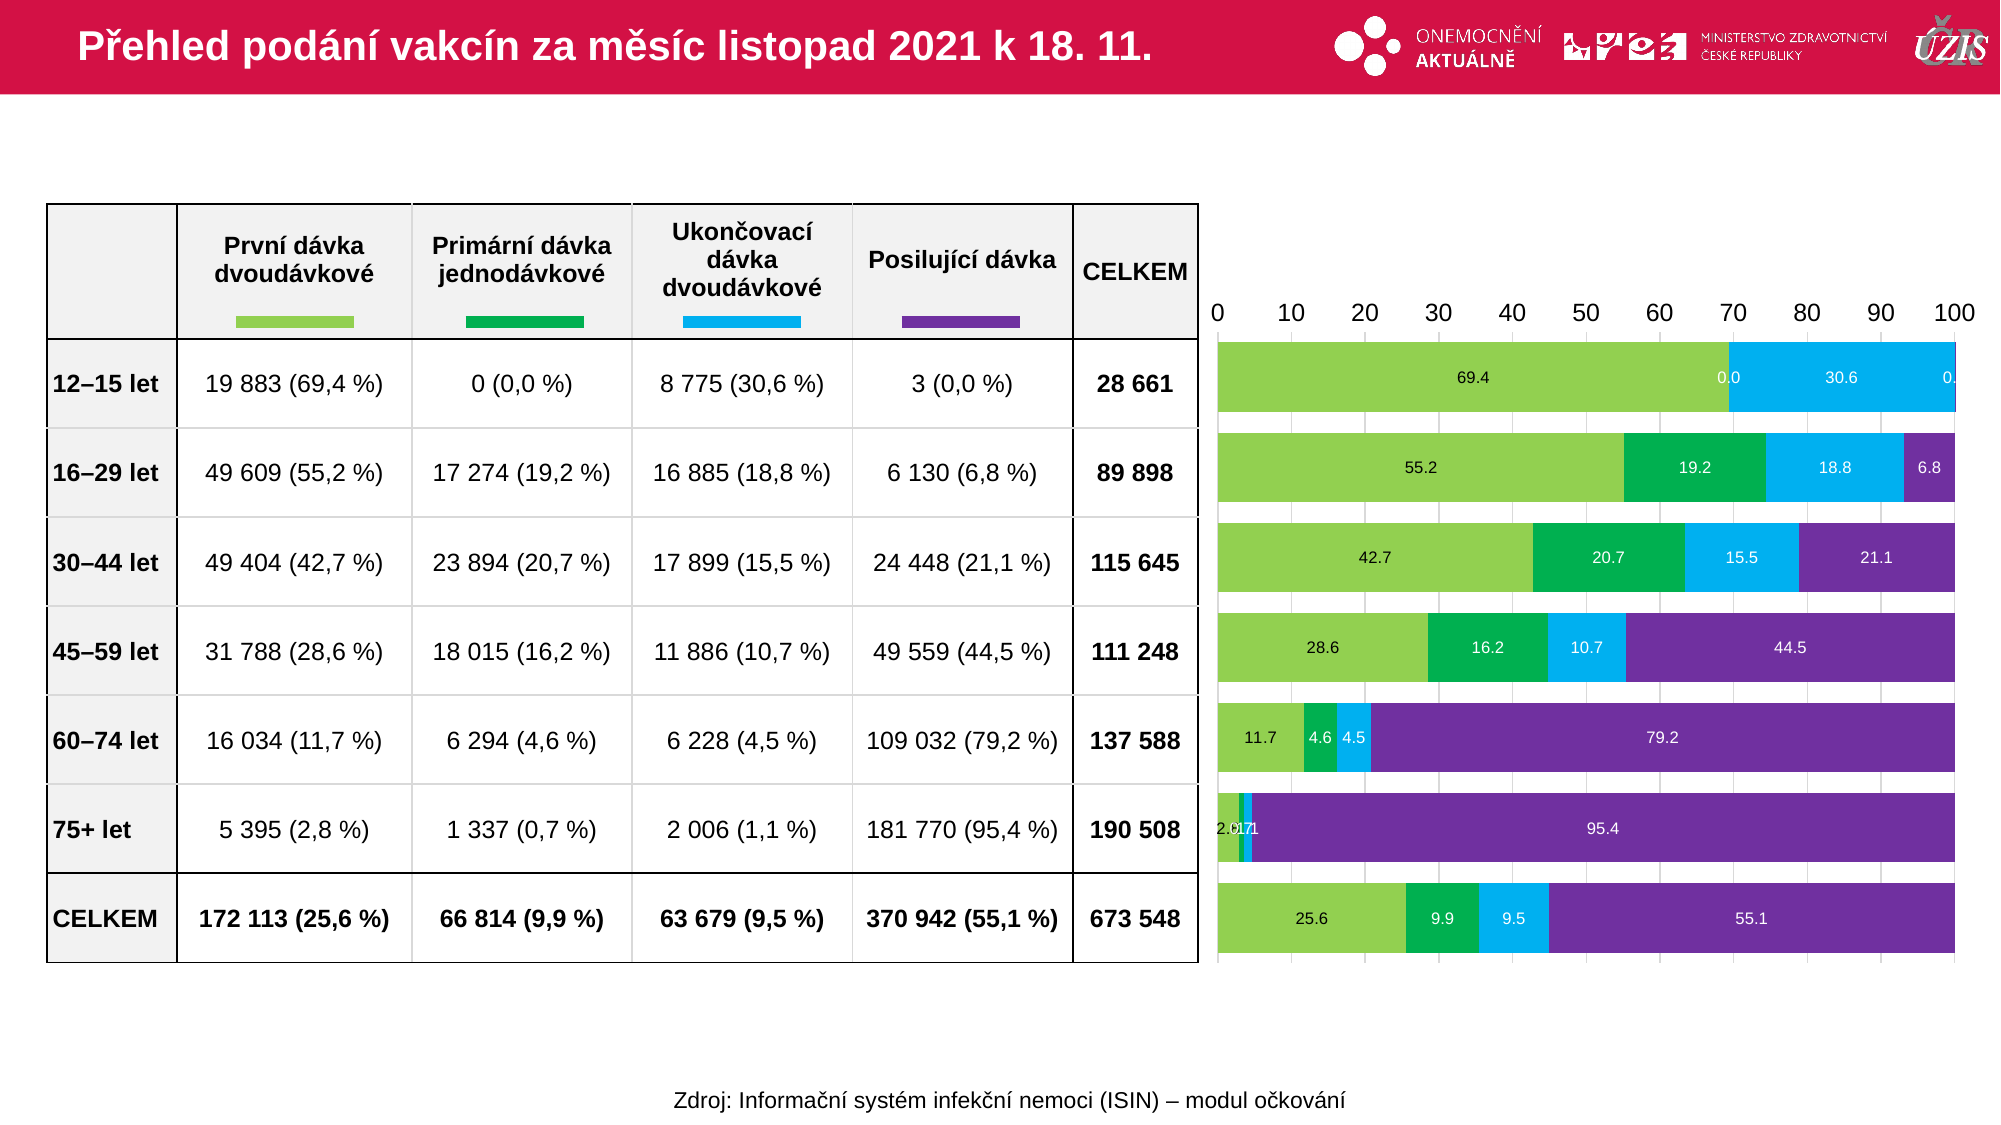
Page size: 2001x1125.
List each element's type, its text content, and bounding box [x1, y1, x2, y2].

table_cell CELKEM [48, 874, 176, 962]
table_cell 23 894 (20,7 %) [413, 518, 631, 605]
table_cell 172 113 (25,6 %) [178, 874, 411, 962]
table_cell 12–15 let [48, 340, 176, 427]
table_cell 673 548 [1074, 874, 1197, 962]
table_header CELKEM [1074, 205, 1197, 338]
table_cell 5 395 (2,8 %) [178, 785, 411, 872]
picture [1915, 15, 1989, 66]
table_cell 75+ let [48, 785, 176, 872]
picture [1334, 16, 1542, 76]
picture [1563, 31, 1888, 60]
table_cell 2 006 (1,1 %) [633, 785, 852, 872]
table_cell 6 228 (4,5 %) [633, 696, 852, 783]
table_cell 49 404 (42,7 %) [178, 518, 411, 605]
table_header První dávka dvoudávkové [178, 205, 411, 338]
table_cell 111 248 [1074, 607, 1197, 694]
table_cell 115 645 [1074, 518, 1197, 605]
table_cell 16 885 (18,8 %) [633, 429, 852, 516]
table_cell 370 942 (55,1 %) [853, 874, 1072, 962]
table_cell 49 559 (44,5 %) [853, 607, 1072, 694]
table_cell 30–44 let [48, 518, 176, 605]
table_cell 19 883 (69,4 %) [178, 340, 411, 427]
table_header Posilující dávka [853, 205, 1072, 338]
table_cell 0 (0,0 %) [413, 340, 631, 427]
chart [1198, 217, 1990, 1030]
table_cell 109 032 (79,2 %) [853, 696, 1072, 783]
table_cell 24 448 (21,1 %) [853, 518, 1072, 605]
table_cell 28 661 [1074, 340, 1197, 427]
table_cell 137 588 [1074, 696, 1197, 783]
table_cell 11 886 (10,7 %) [633, 607, 852, 694]
table_cell 3 (0,0 %) [853, 340, 1072, 427]
table_cell 31 788 (28,6 %) [178, 607, 411, 694]
table_header Primární dávka jednodávkové [413, 205, 631, 338]
table_cell 63 679 (9,5 %) [633, 874, 852, 962]
title Přehled podání vakcín za měsíc listopad 2021 k 18. 11. [62, 0, 1252, 95]
table_header [48, 205, 176, 338]
table_cell 16 034 (11,7 %) [178, 696, 411, 783]
table_cell 8 775 (30,6 %) [633, 340, 852, 427]
table_cell 49 609 (55,2 %) [178, 429, 411, 516]
table_header Ukončovací dávka dvoudávkové [633, 205, 852, 338]
text_box Zdroj: Informační systém infekční nemoci (ISIN) – modul očkování [658, 1078, 1362, 1121]
table_cell 89 898 [1074, 429, 1197, 516]
table_cell 6 130 (6,8 %) [853, 429, 1072, 516]
table_cell 60–74 let [48, 696, 176, 783]
table_cell 181 770 (95,4 %) [853, 785, 1072, 872]
table_cell 18 015 (16,2 %) [413, 607, 631, 694]
table_cell 1 337 (0,7 %) [413, 785, 631, 872]
table_cell 66 814 (9,9 %) [413, 874, 631, 962]
table_cell 6 294 (4,6 %) [413, 696, 631, 783]
table_cell 16–29 let [48, 429, 176, 516]
table_cell 17 274 (19,2 %) [413, 429, 631, 516]
table_cell 45–59 let [48, 607, 176, 694]
table_cell 17 899 (15,5 %) [633, 518, 852, 605]
table_cell 190 508 [1074, 785, 1197, 872]
